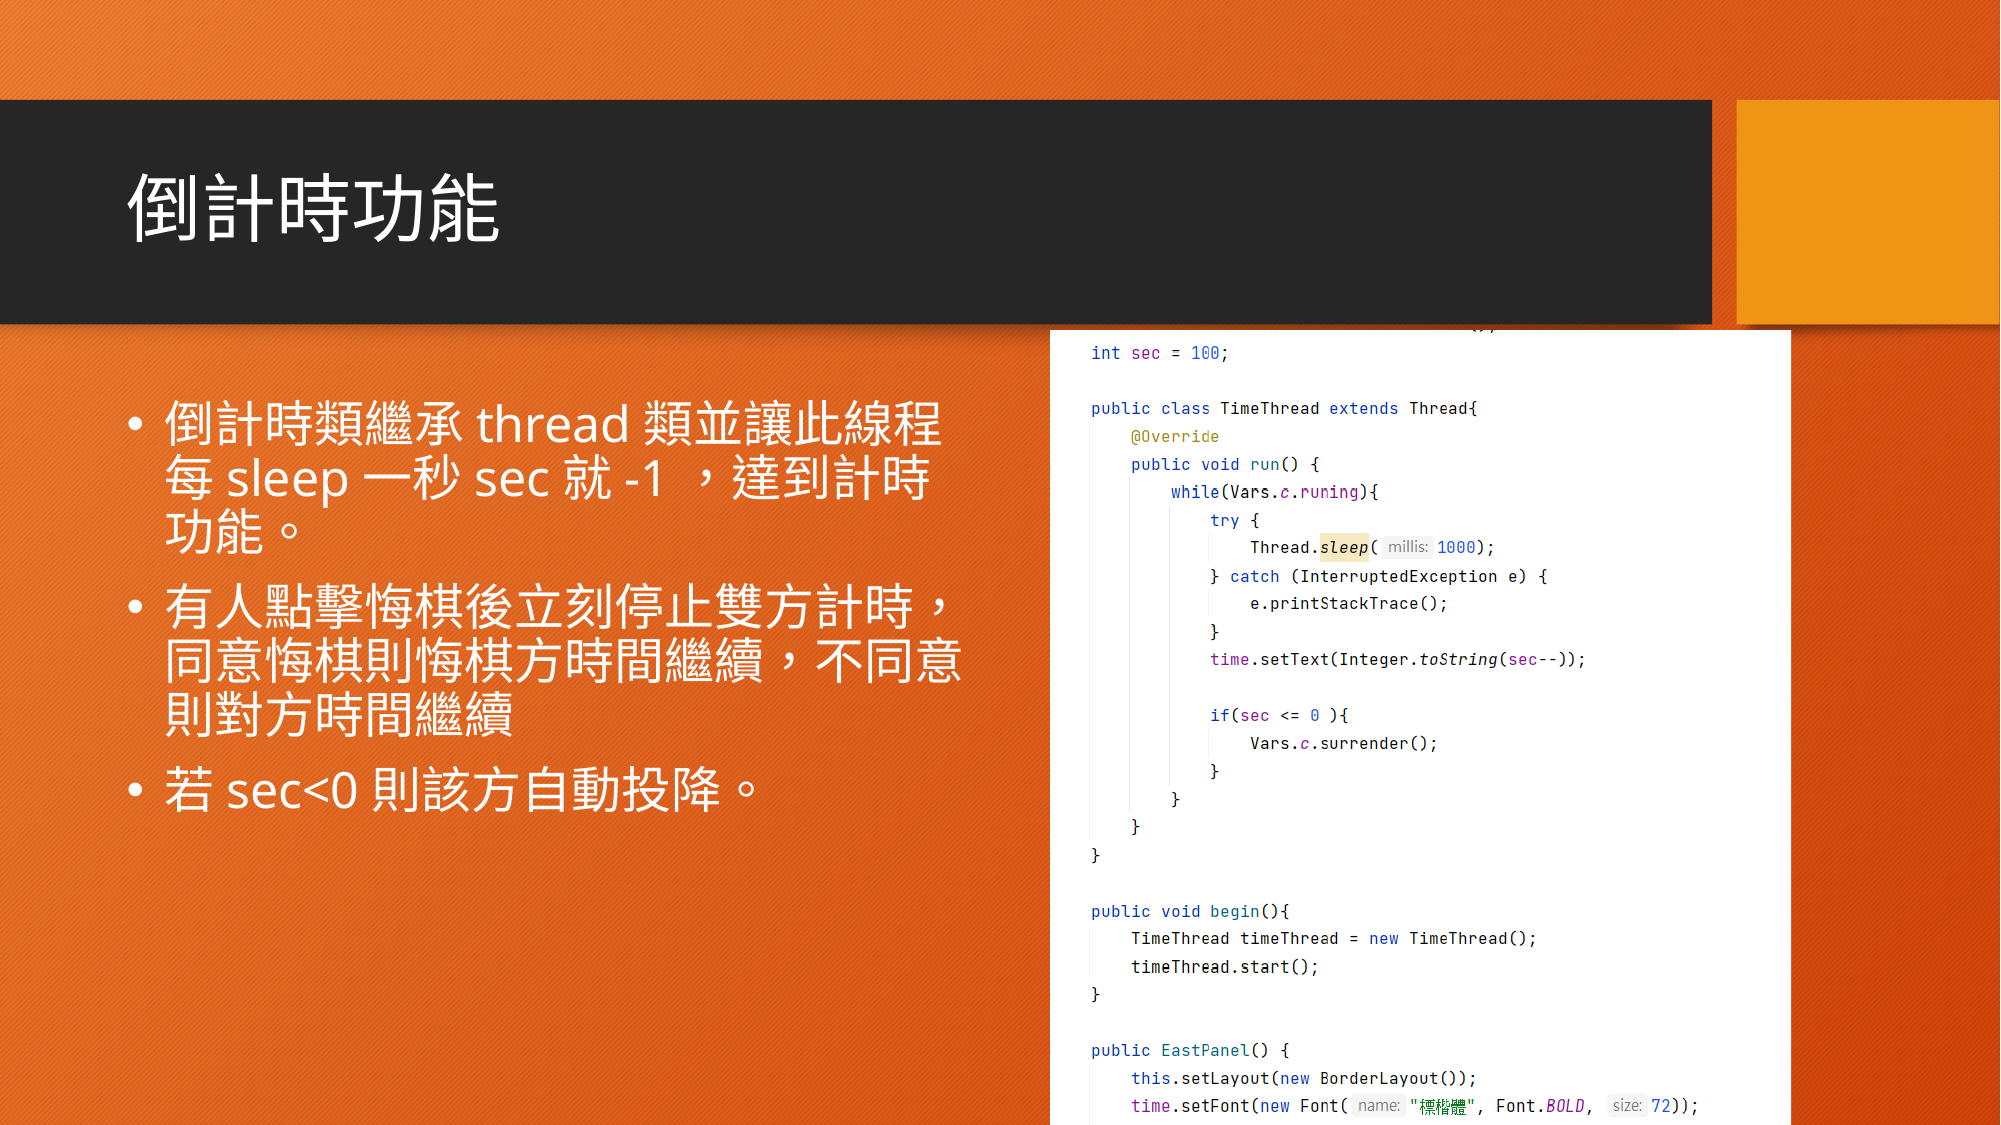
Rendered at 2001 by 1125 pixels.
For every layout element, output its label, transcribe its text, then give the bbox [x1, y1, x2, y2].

title 倒計時功能 [111, 123, 1689, 301]
picture [0, 325, 1713, 376]
picture [1736, 325, 2000, 347]
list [1049, 330, 1792, 1125]
text_box 倒計時類繼承thread類並讓此線程每sleep一秒sec就-1，達到計時功能。 有人點擊悔棋後立刻停止雙方計時，同意悔棋則悔棋方時間繼續，不同意則對方時間繼續 若sec<0則該方自動投降。 [111, 392, 990, 983]
